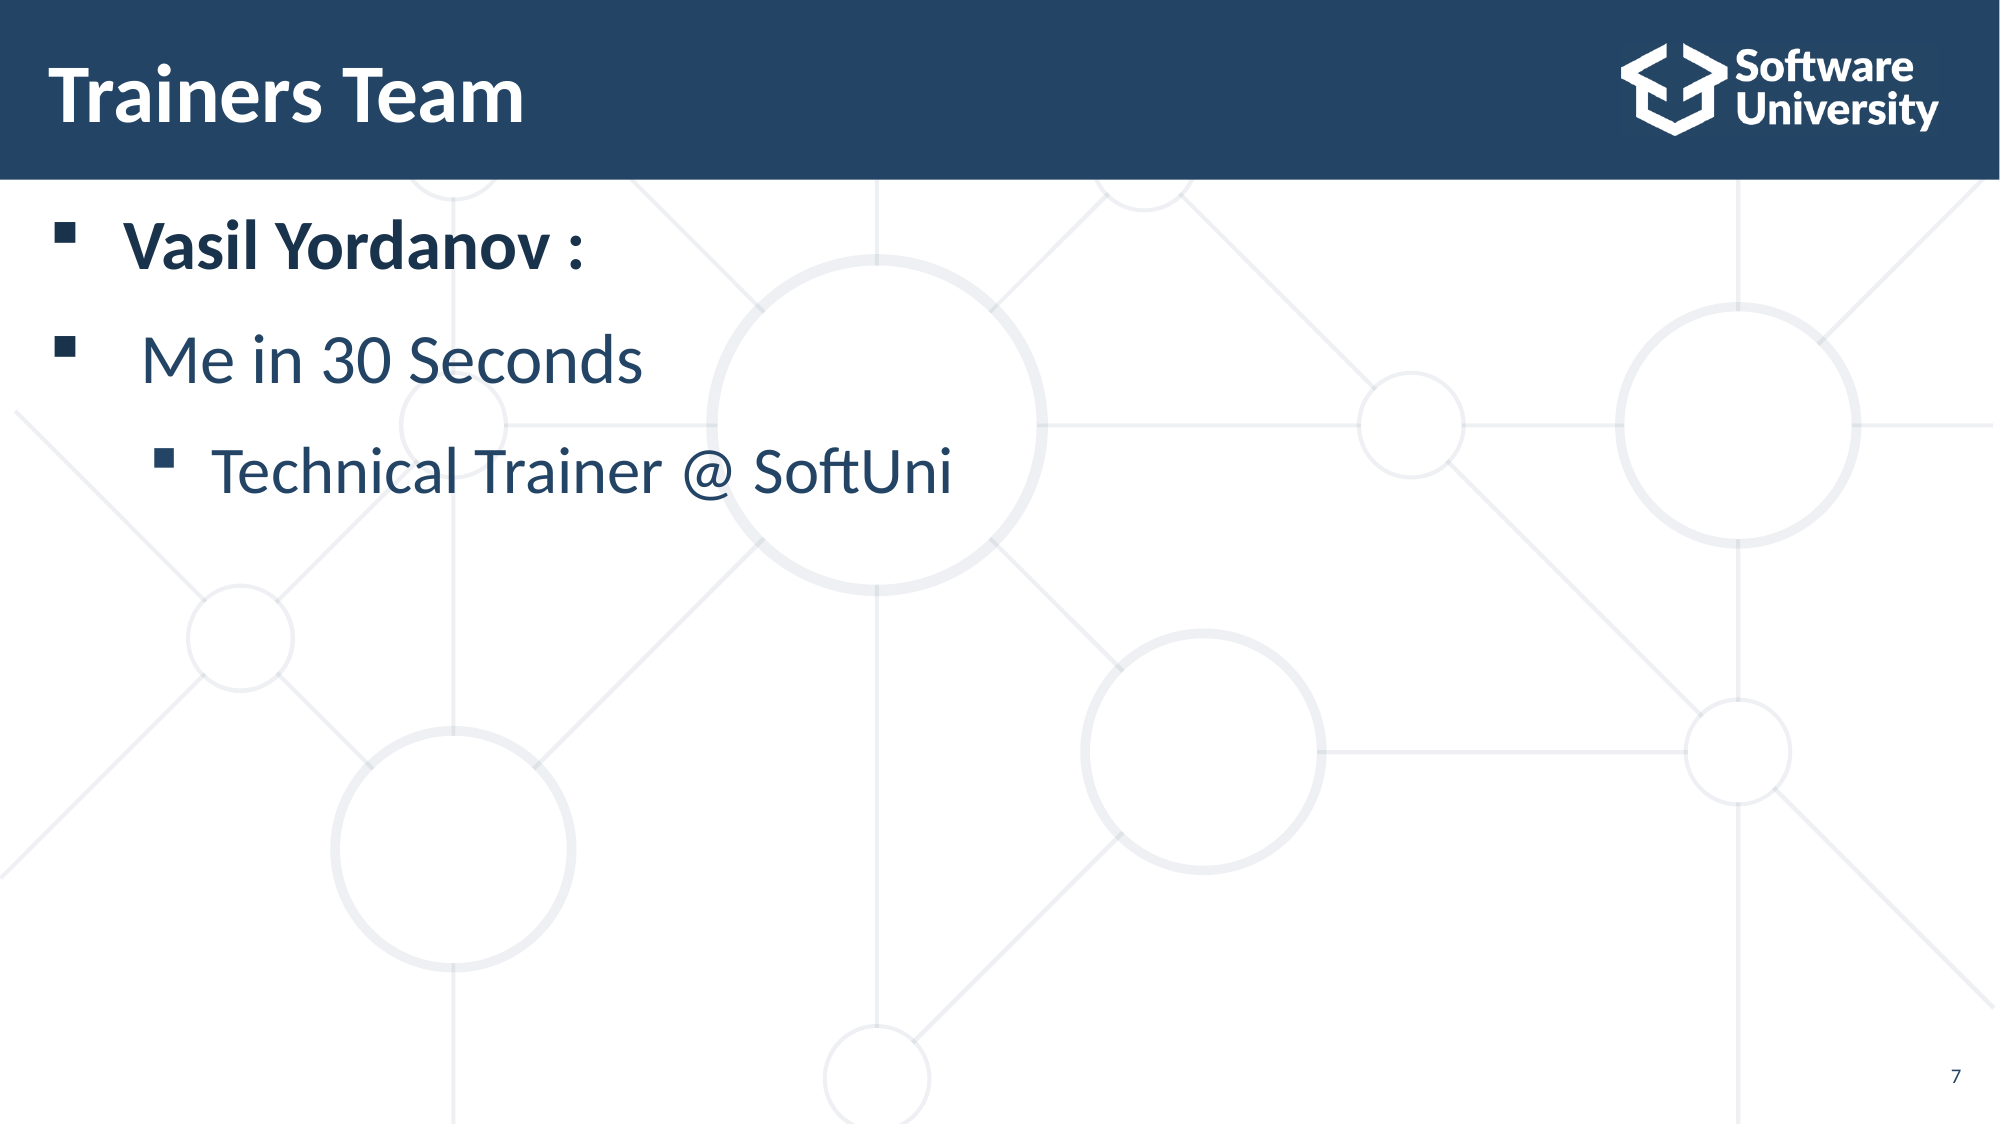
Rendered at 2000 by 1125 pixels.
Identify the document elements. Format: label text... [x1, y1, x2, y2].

picture [1621, 43, 1939, 136]
slide_number 7 [1896, 1049, 1968, 1101]
title Trainers Team [31, 16, 1591, 162]
list Vasil Yordanov : Me in 30 Seconds Technical Trainer @ SoftUni [31, 188, 1838, 1103]
